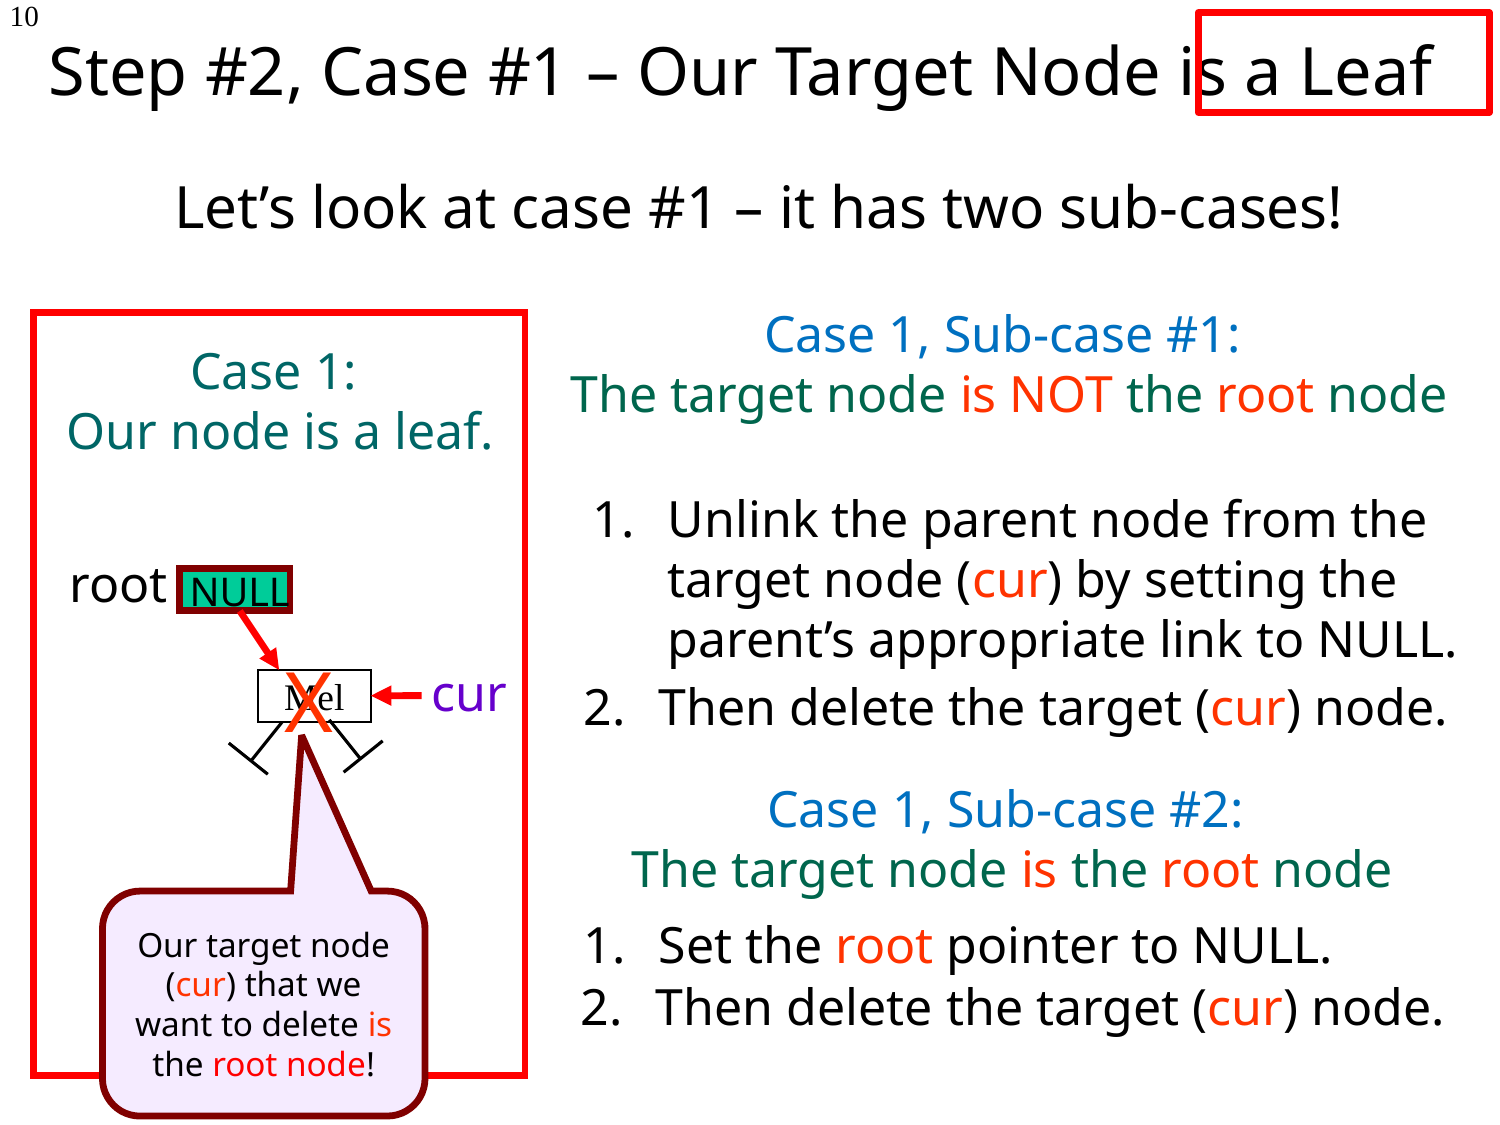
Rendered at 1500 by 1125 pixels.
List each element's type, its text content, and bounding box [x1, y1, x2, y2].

text_box Case 1, Sub-case #2: The target node is the root node [546, 770, 1478, 905]
text_box Then delete the target (cur) node. [566, 967, 1476, 1043]
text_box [33, 312, 526, 1076]
text_box Then delete the target (cur) node. [568, 668, 1479, 744]
text_box Our target node (cur) that we want to delete is the root node! [103, 1085, 425, 1117]
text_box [53, 545, 383, 775]
text_box Case 1, Sub-case #1: The target node is NOT the root node [543, 294, 1475, 430]
text_box Set the root pointer to NULL. [568, 905, 1479, 981]
text_box Step #2, Case #1 – Our Target Node is a Leaf [0, 0, 1500, 163]
text_box Let’s look at case #1 – it has two sub-cases! [159, 163, 1359, 248]
text_box [1198, 12, 1490, 113]
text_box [370, 654, 524, 730]
text_box Unlink the parent node from the target node (cur) by setting the parent’s appropriate link to NULL. [577, 479, 1488, 675]
